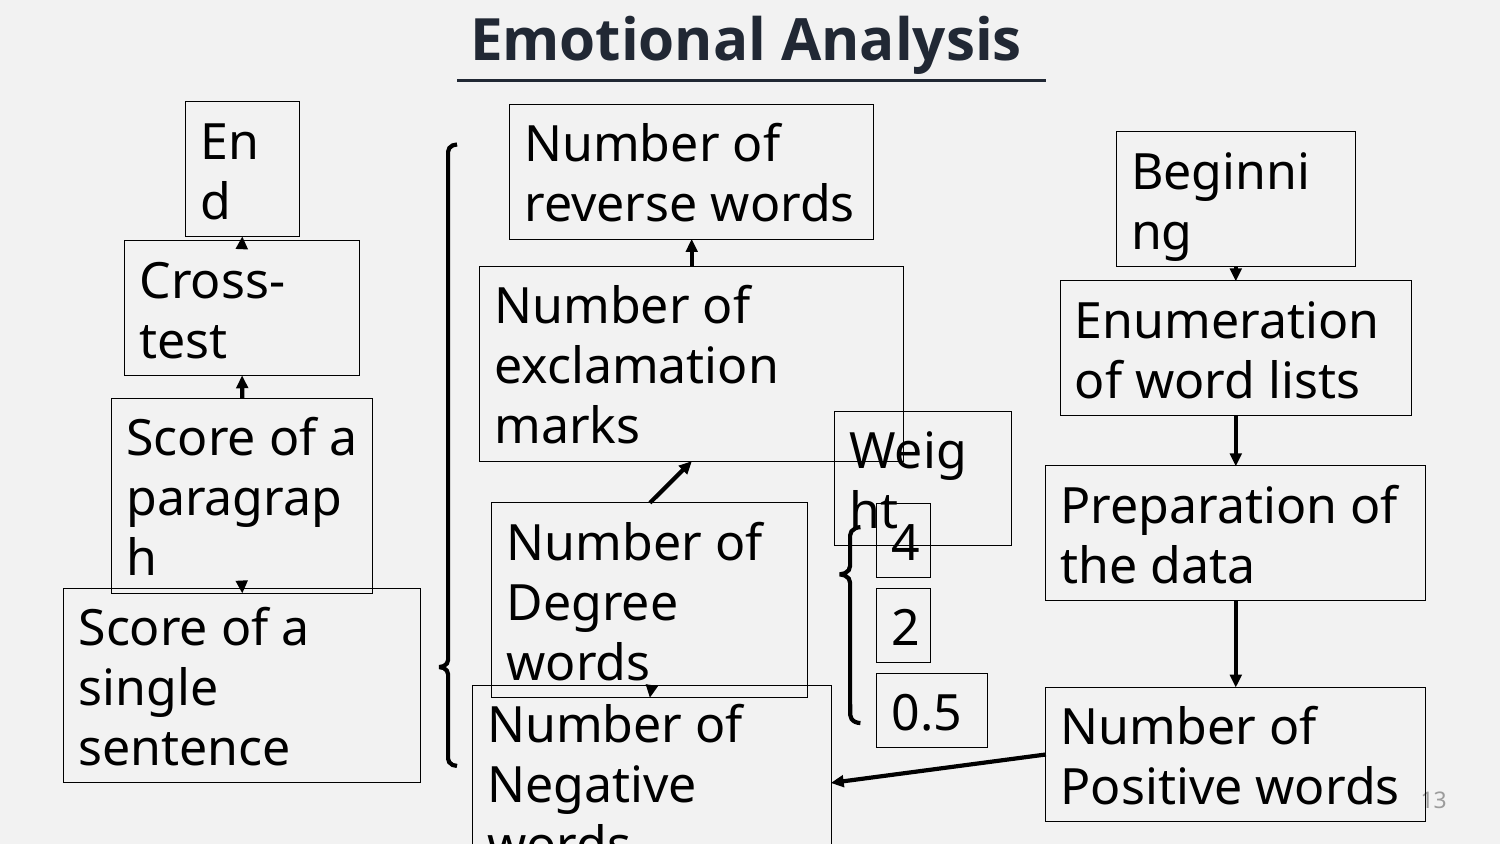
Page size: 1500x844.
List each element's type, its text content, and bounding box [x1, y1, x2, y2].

text_box Emotional Analysis [455, 0, 1037, 80]
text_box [63, 101, 1426, 824]
slide_number 13 [1426, 778, 1463, 824]
